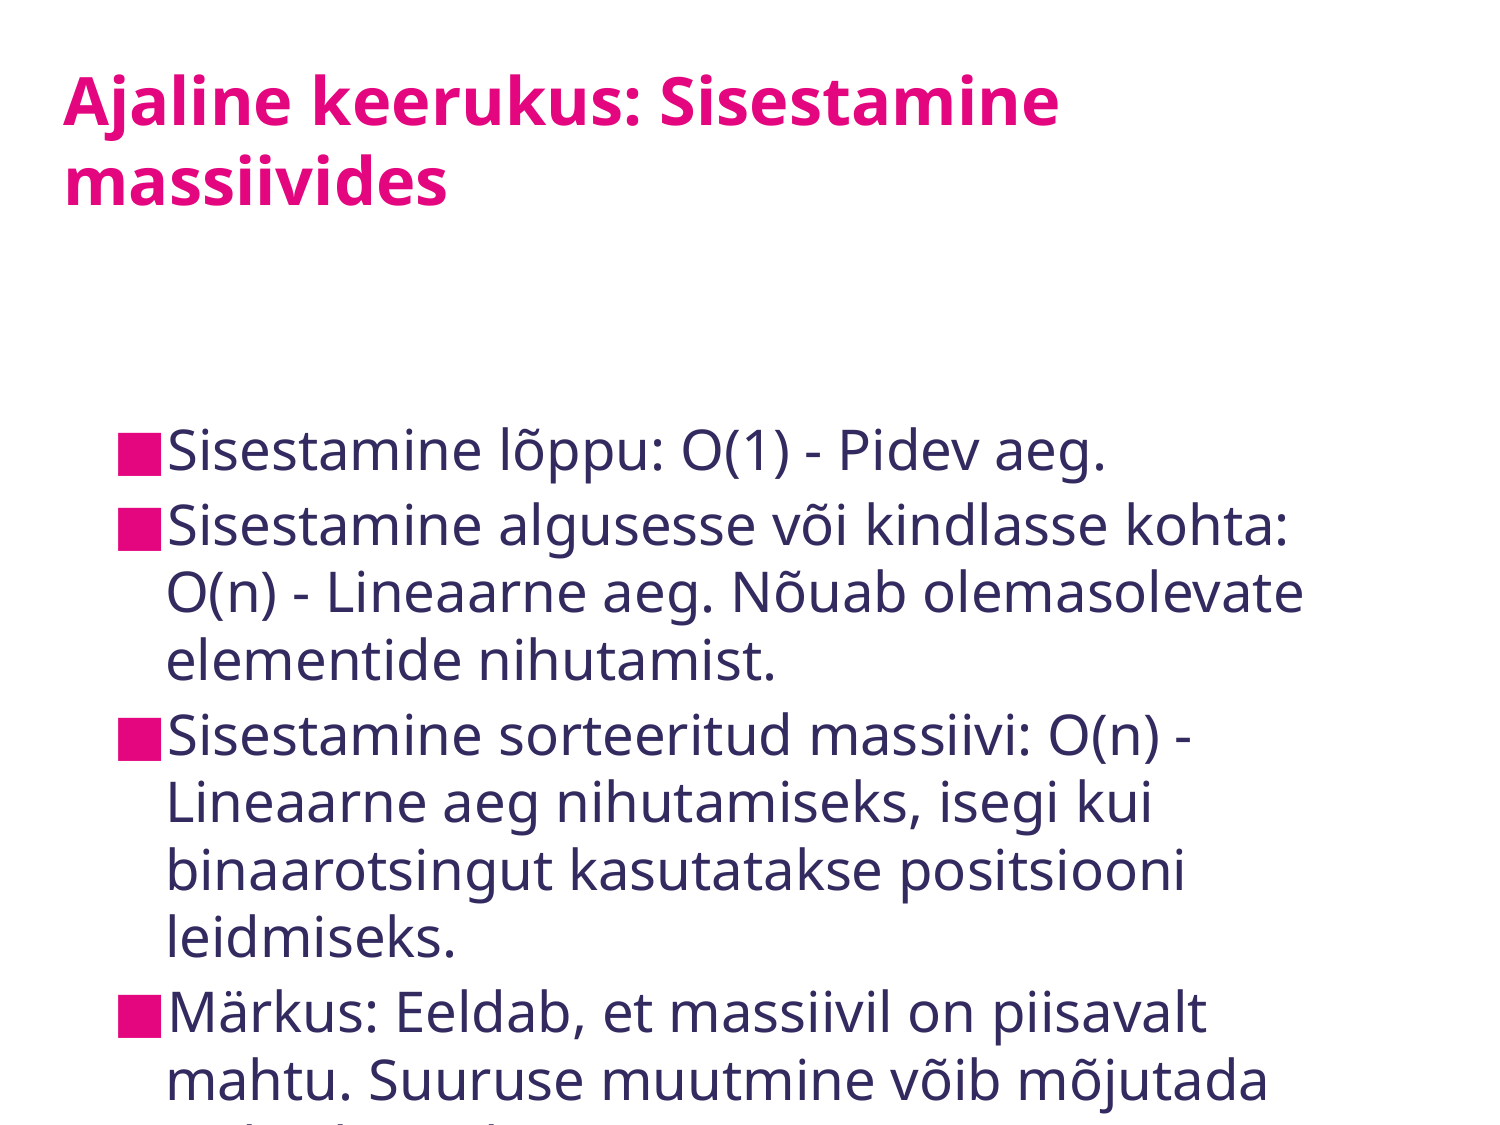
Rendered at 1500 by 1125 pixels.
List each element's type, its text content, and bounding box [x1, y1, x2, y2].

title Ajaline keerukus: Sisestamine massiivides [48, 45, 1399, 233]
list Sisestamine lõppu: O(1) - Pidev aeg. Sisestamine algusesse või kindlasse kohta: O(n) - Lineaarne aeg. Nõuab olemasolevate elementide nihutamist. Sisestamine sorteeritud massiivi: O(n) - Lineaarne aeg nihutamiseks, isegi kui binaarotsingut kasutatakse positsiooni leidmiseks. Märkus: Eeldab, et massiivil on piisavalt mahtu. Suuruse muutmine võib mõjutada ajalist keerukust. Allikas: [Link](https://www.geeksforgeeks.org/applications-advantages-and-disadvantages-of-array-data-structure/) [75, 244, 1425, 987]
